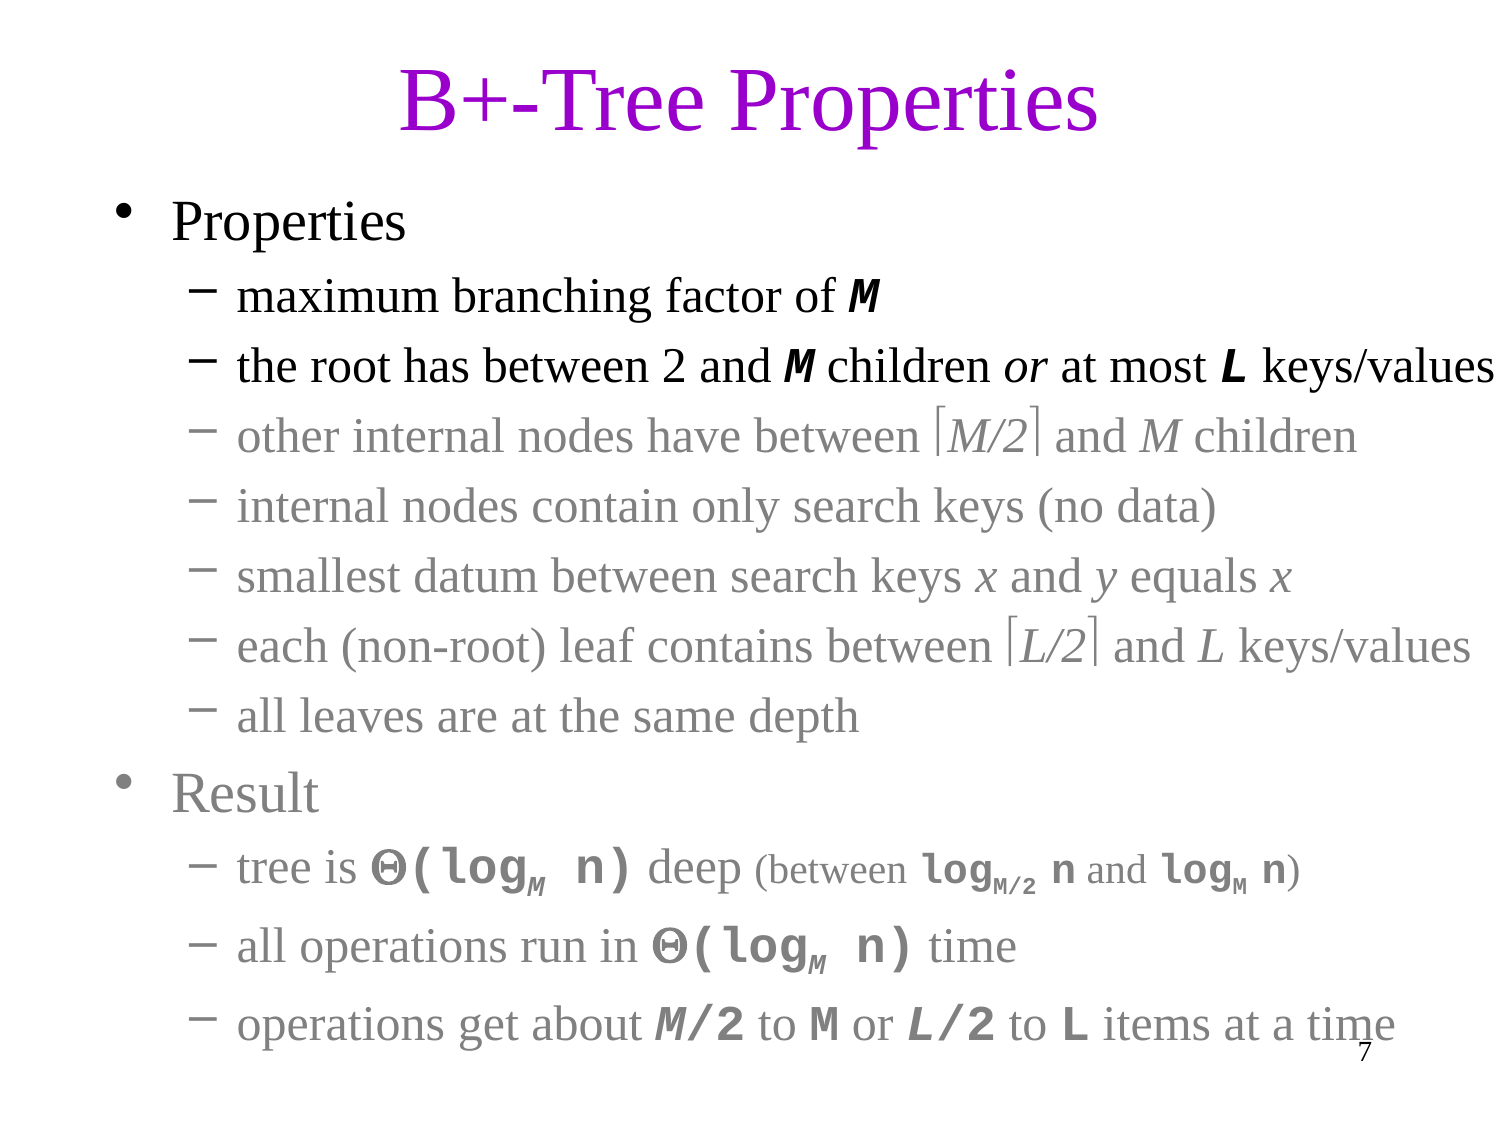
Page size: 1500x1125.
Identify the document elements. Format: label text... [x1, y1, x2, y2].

text_box Properties maximum branching factor of M the root has between 2 and M children or at most L keys/values other internal nodes have between M/2 and M children internal nodes contain only search keys (no data) smallest datum between search keys x and y equals x each (non-root) leaf contains between L/2 and L keys/values all leaves are at the same depth Result tree is (logM n) deep (between logM/2 n and logM n) all operations run in (logM n) time operations get about M/2 to M or L/2 to L items at a time [99, 174, 1500, 850]
slide_number 7 [1074, 1024, 1388, 1101]
title B+-Tree Properties [112, 0, 1388, 174]
